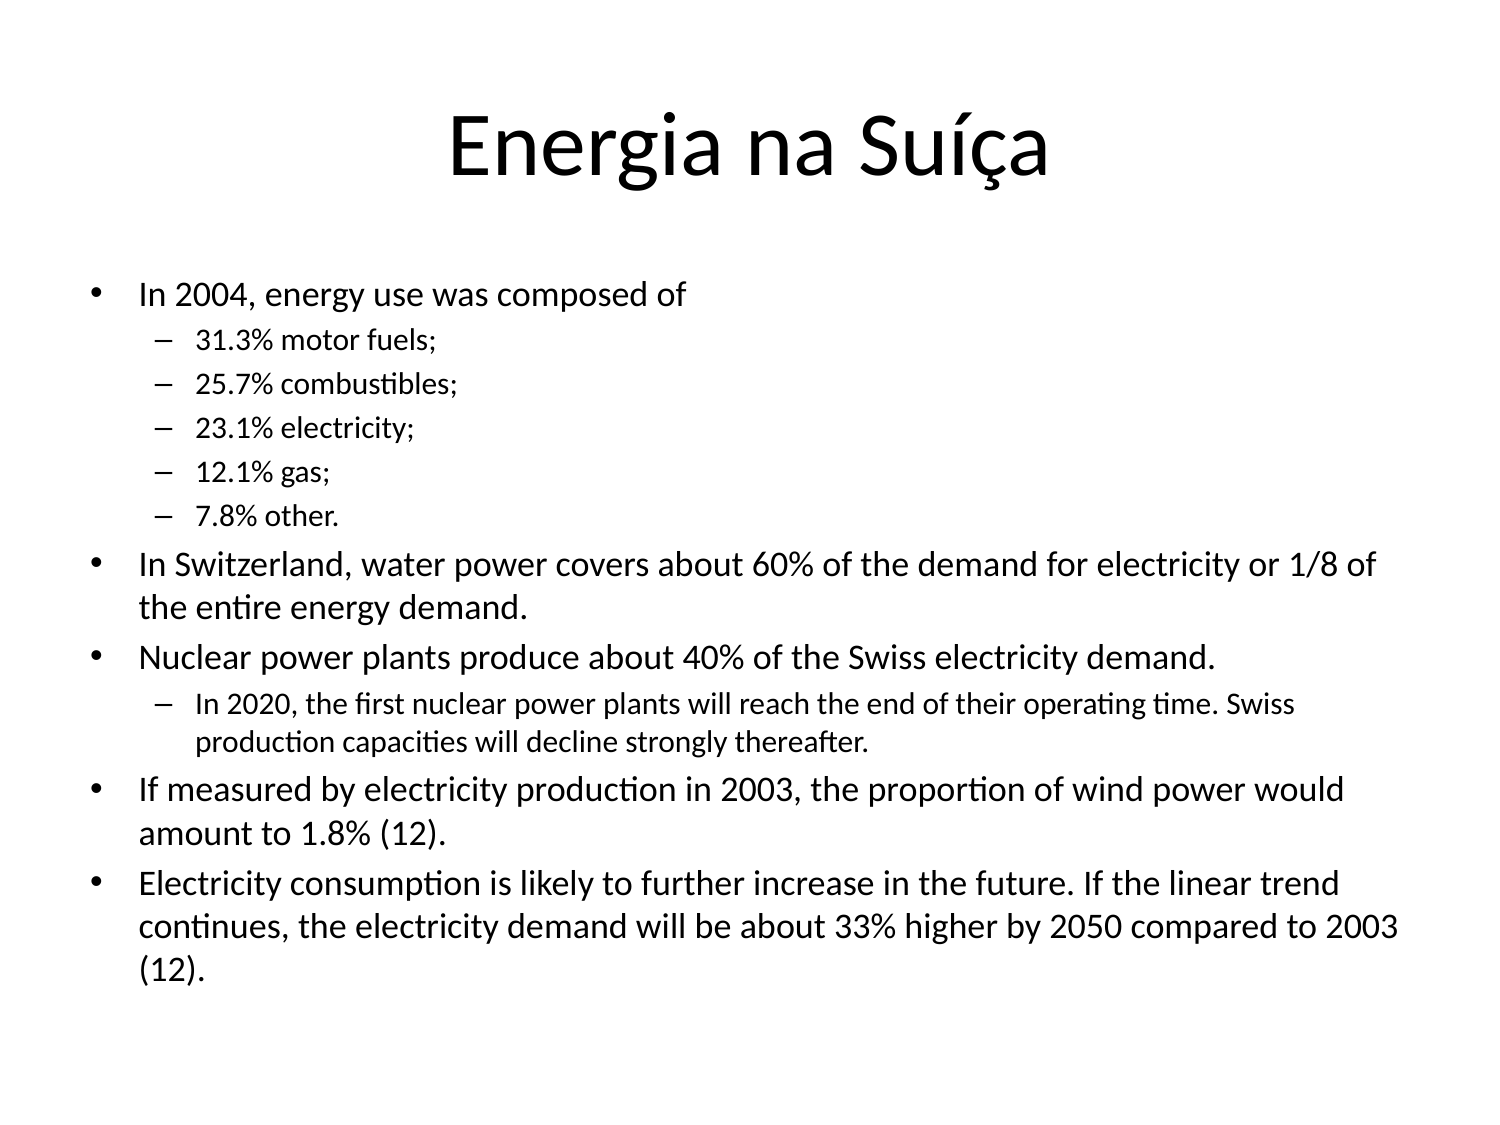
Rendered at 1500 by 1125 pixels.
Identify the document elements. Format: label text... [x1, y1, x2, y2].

list In 2004, energy use was composed of 31.3% motor fuels; 25.7% combustibles; 23.1% electricity; 12.1% gas; 7.8% other. In Switzerland, water power covers about 60% of the demand for electricity or 1/8 of the entire energy demand. Nuclear power plants produce about 40% of the Swiss electricity demand. In 2020, the first nuclear power plants will reach the end of their operating time. Swiss production capacities will decline strongly thereafter. If measured by electricity production in 2003, the proportion of wind power would amount to 1.8% (12). Electricity consumption is likely to further increase in the future. If the linear trend continues, the electricity demand will be about 33% higher by 2050 compared to 2003 (12). [75, 262, 1425, 1005]
title Energia na Suíça [75, 45, 1425, 233]
